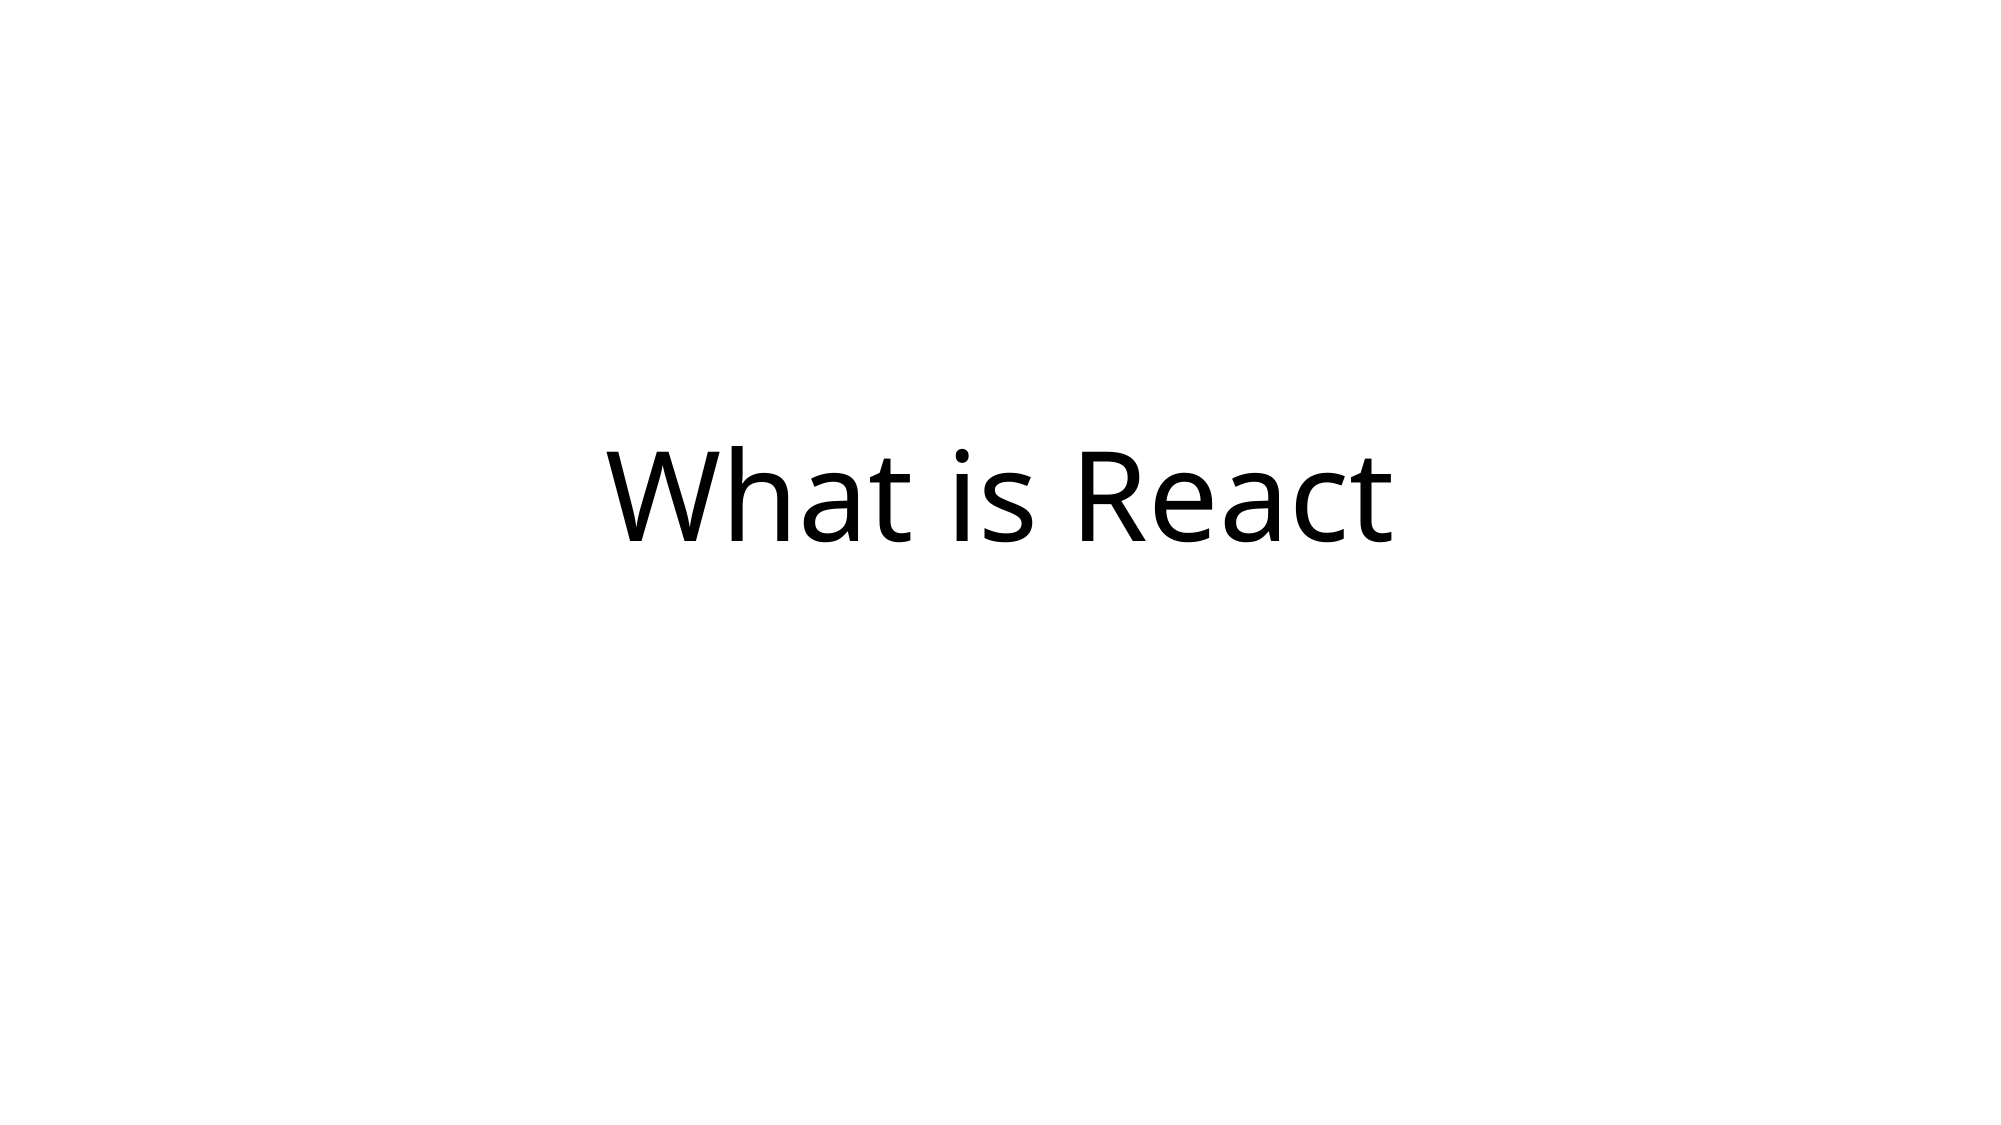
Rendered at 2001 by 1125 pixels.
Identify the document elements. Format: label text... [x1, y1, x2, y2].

title What is React [249, 184, 1750, 576]
